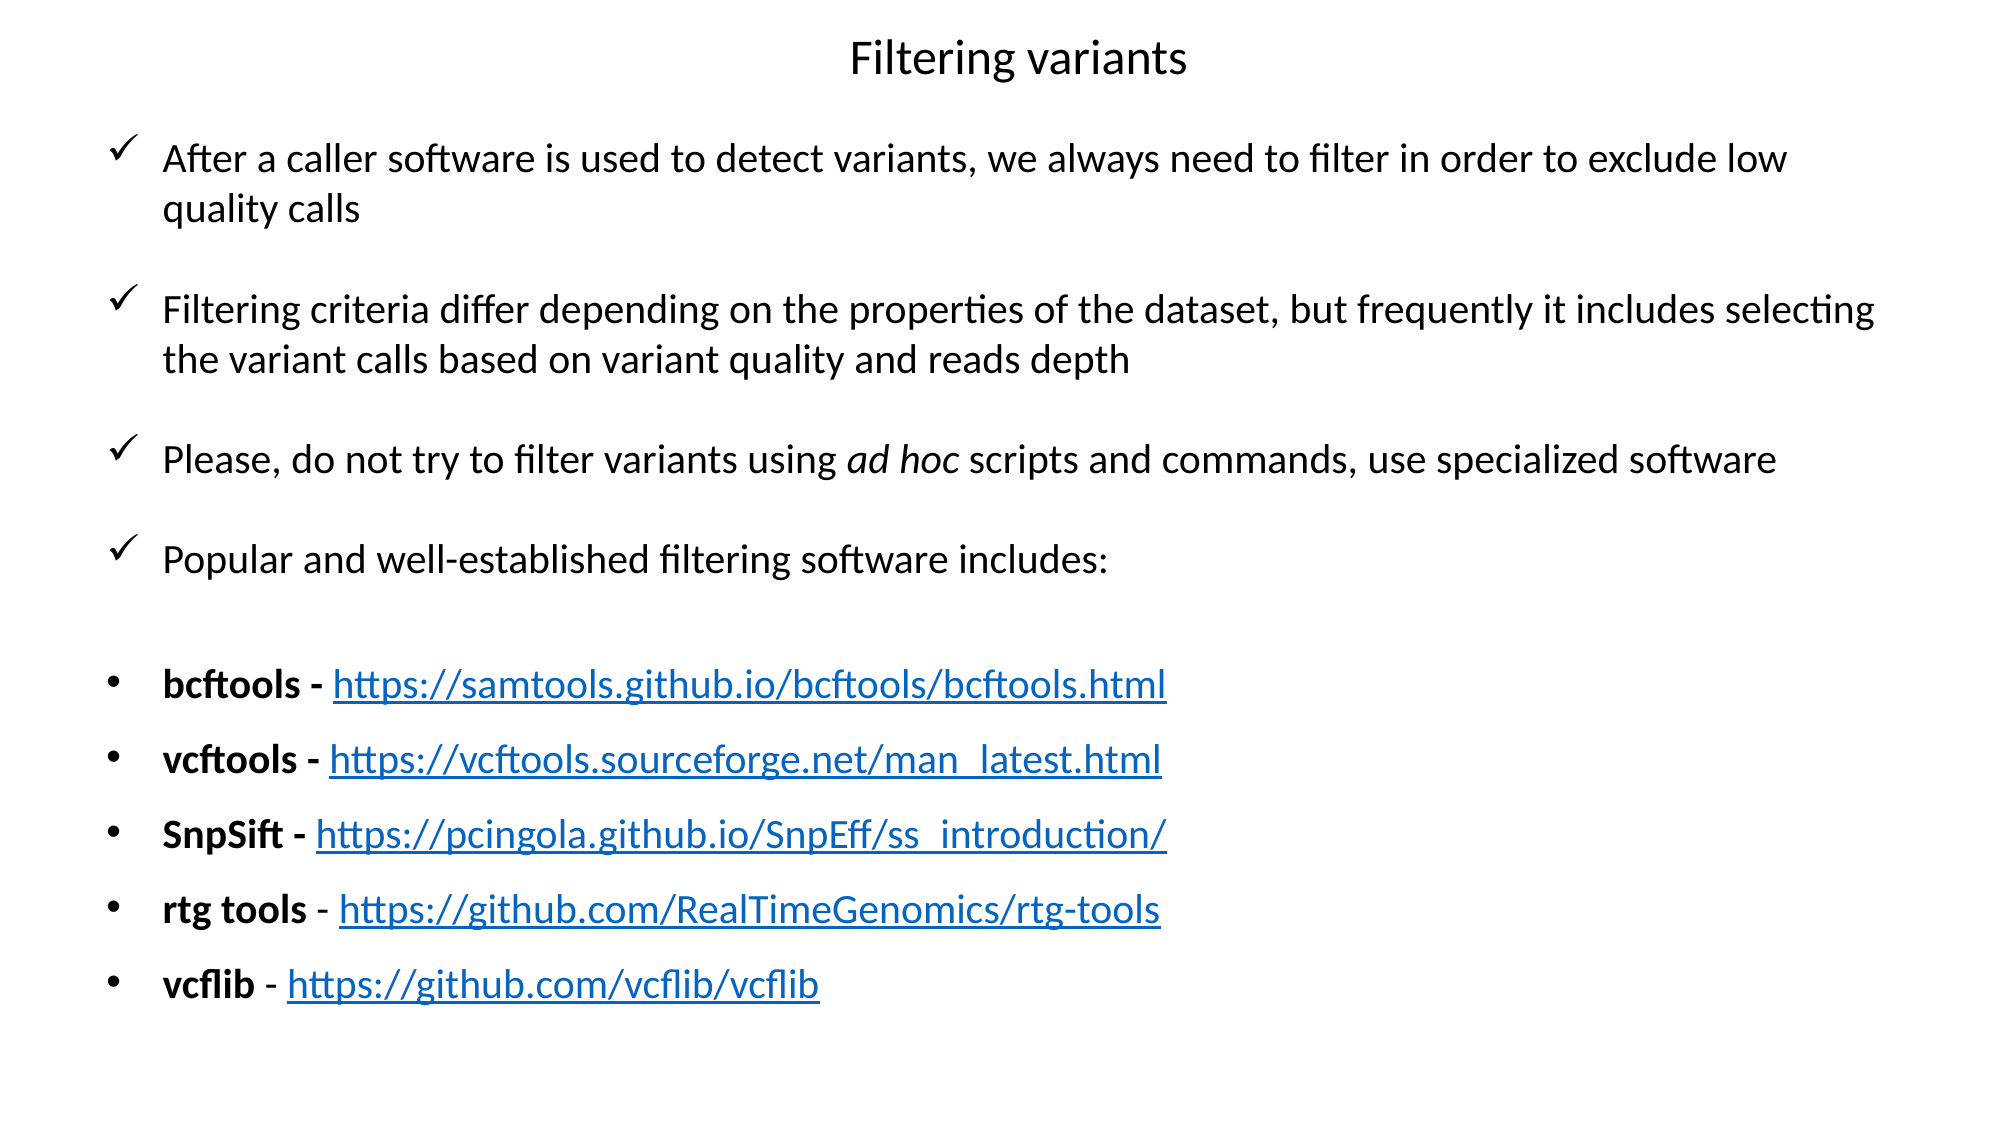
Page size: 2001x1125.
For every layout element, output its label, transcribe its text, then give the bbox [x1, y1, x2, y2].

text_box Filtering variants [835, 16, 1203, 92]
text_box After a caller software is used to detect variants, we always need to filter in order to exclude low quality calls Filtering criteria differ depending on the properties of the dataset, but frequently it includes selecting the variant calls based on variant quality and reads depth Please, do not try to filter variants using ad hoc scripts and commands, use specialized software Popular and well-established filtering software includes: bcftools - https://samtools.github.io/bcftools/bcftools.html vcftools - https://vcftools.sourceforge.net/man_latest.html SnpSift - https://pcingola.github.io/SnpEff/ss_introduction/ rtg tools - https://github.com/RealTimeGenomics/rtg-tools vcflib - https://github.com/vcflib/vcflib [91, 123, 1909, 1125]
